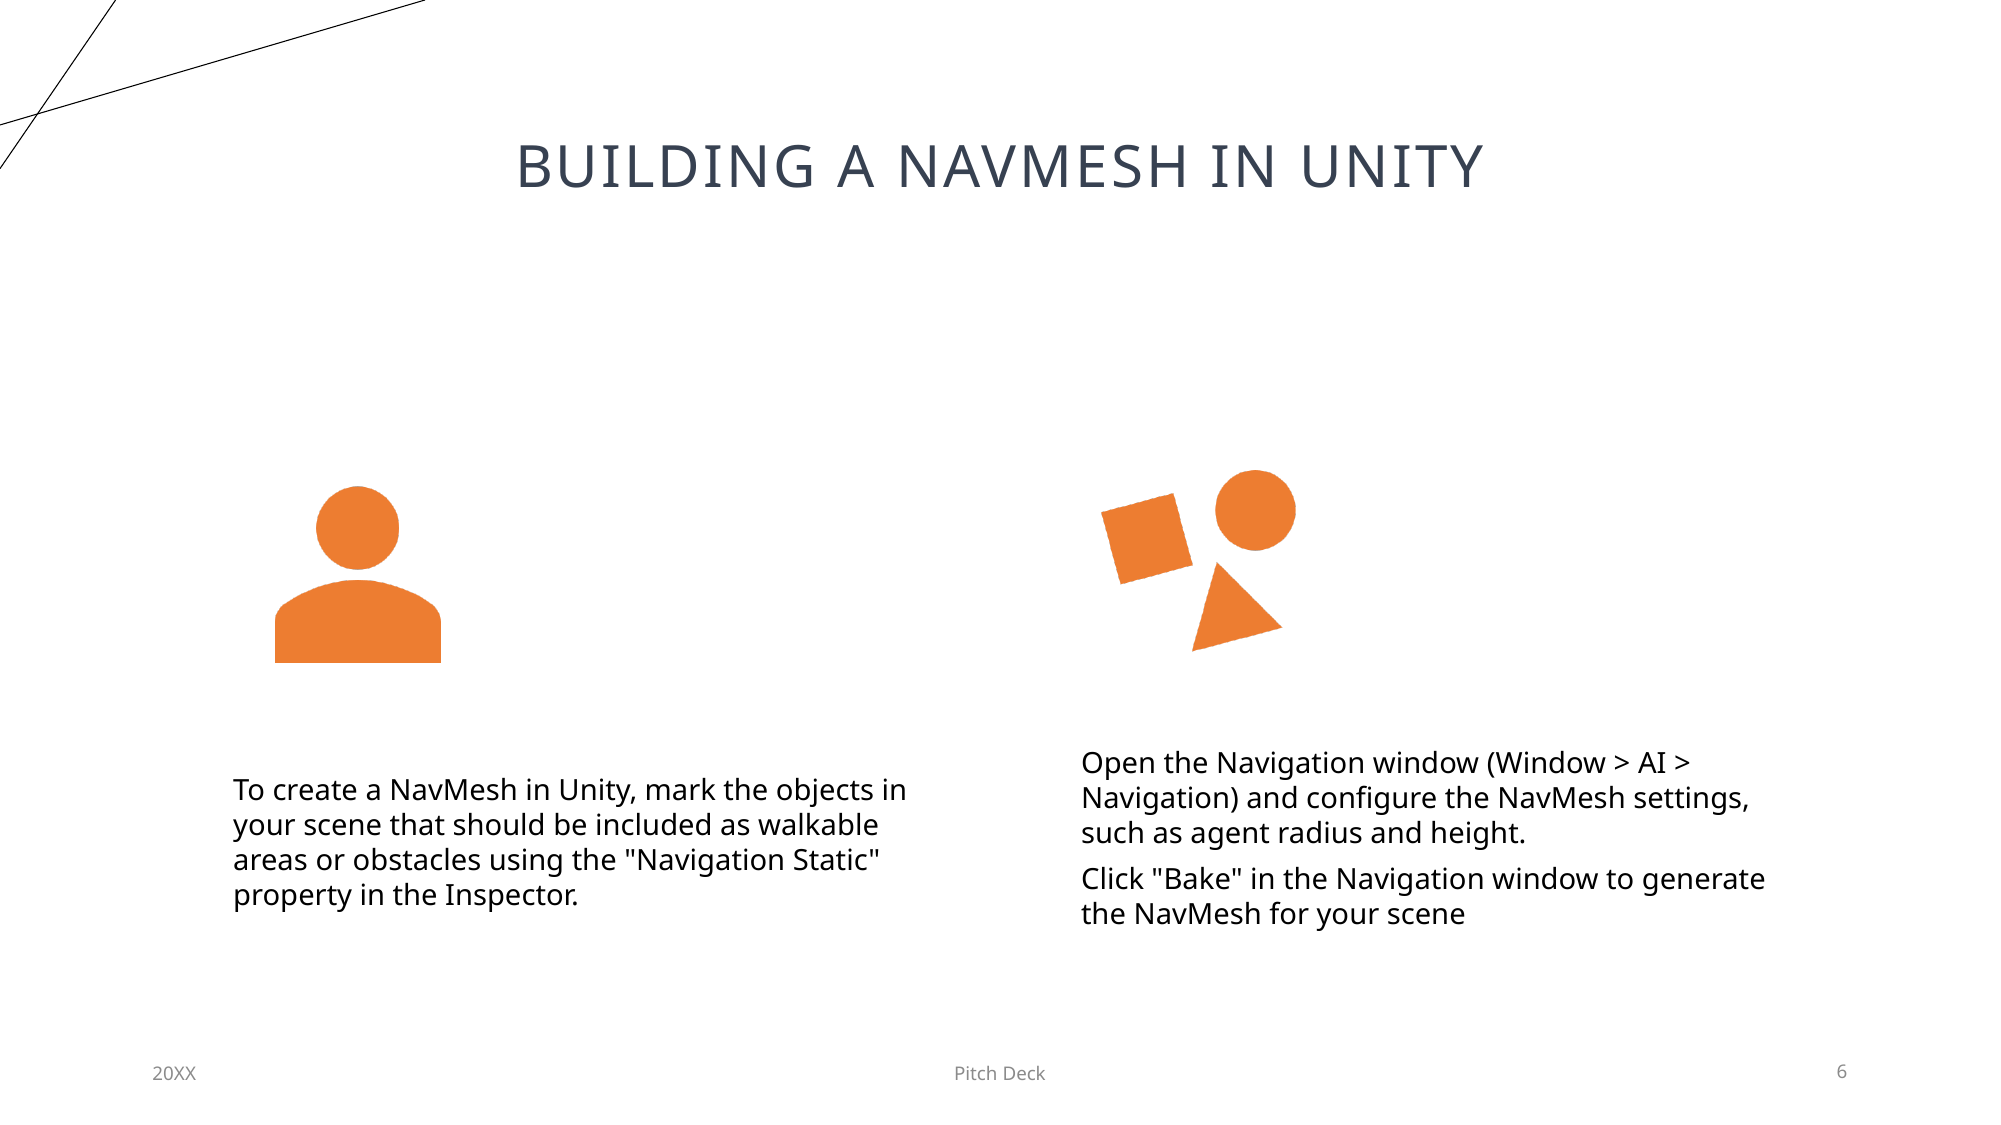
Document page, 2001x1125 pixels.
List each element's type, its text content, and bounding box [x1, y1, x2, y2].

slide_number 6 [1412, 1042, 1863, 1103]
title Building a NavMesh in Unity [137, 59, 1863, 247]
slide_number 20XX [137, 1042, 588, 1103]
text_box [118, 247, 1919, 1006]
footer Pitch Deck [662, 1042, 1338, 1103]
